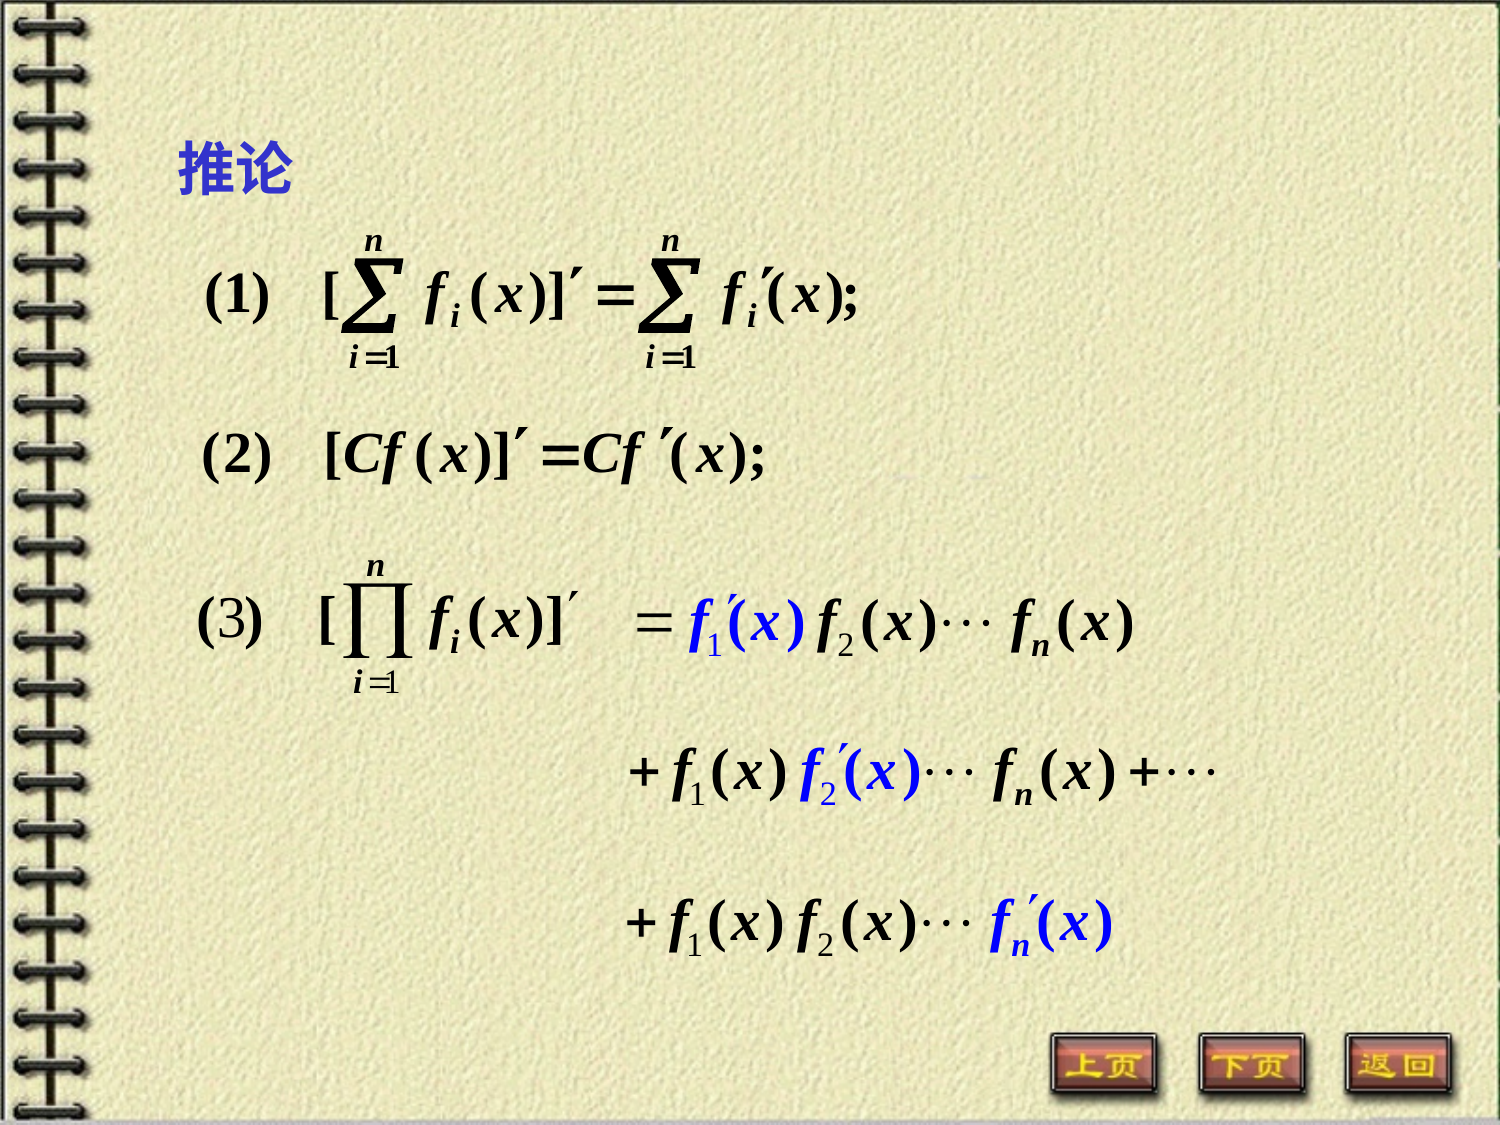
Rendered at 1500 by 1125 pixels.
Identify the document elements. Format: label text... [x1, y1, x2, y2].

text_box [187, 535, 587, 711]
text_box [620, 577, 1145, 669]
picture [0, 0, 1500, 1125]
text_box 推论 [162, 125, 325, 210]
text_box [203, 218, 862, 376]
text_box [199, 424, 768, 492]
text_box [616, 727, 1230, 818]
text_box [613, 878, 1126, 969]
